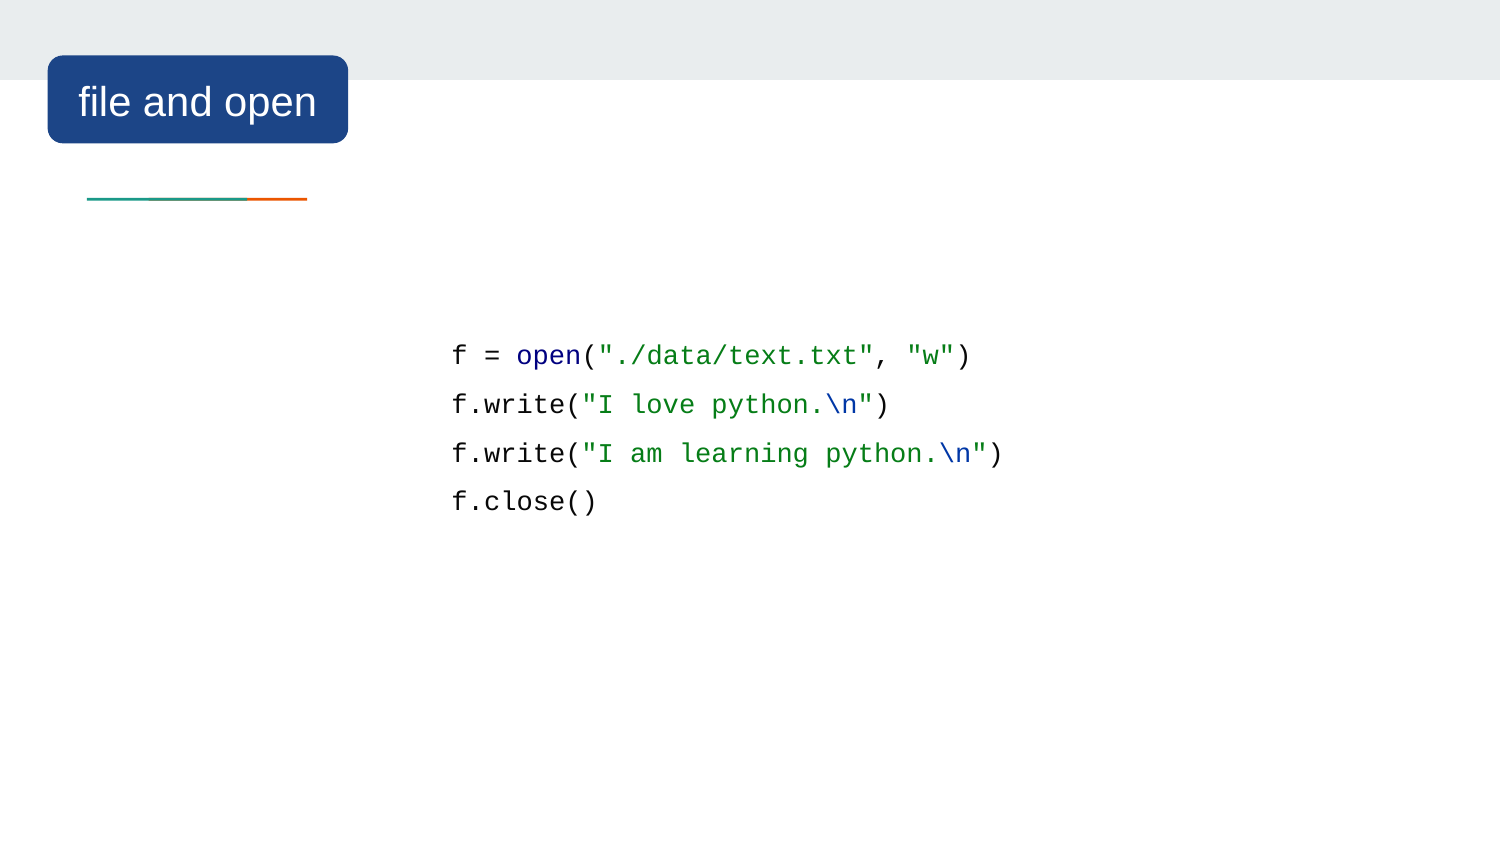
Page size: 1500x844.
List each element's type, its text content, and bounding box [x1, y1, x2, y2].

text_box file and open [48, 56, 348, 143]
text_box f = open("./data/text.txt", "w") f.write("I love python.\n") f.write("I am learning python.\n") f.close() [436, 306, 1094, 580]
